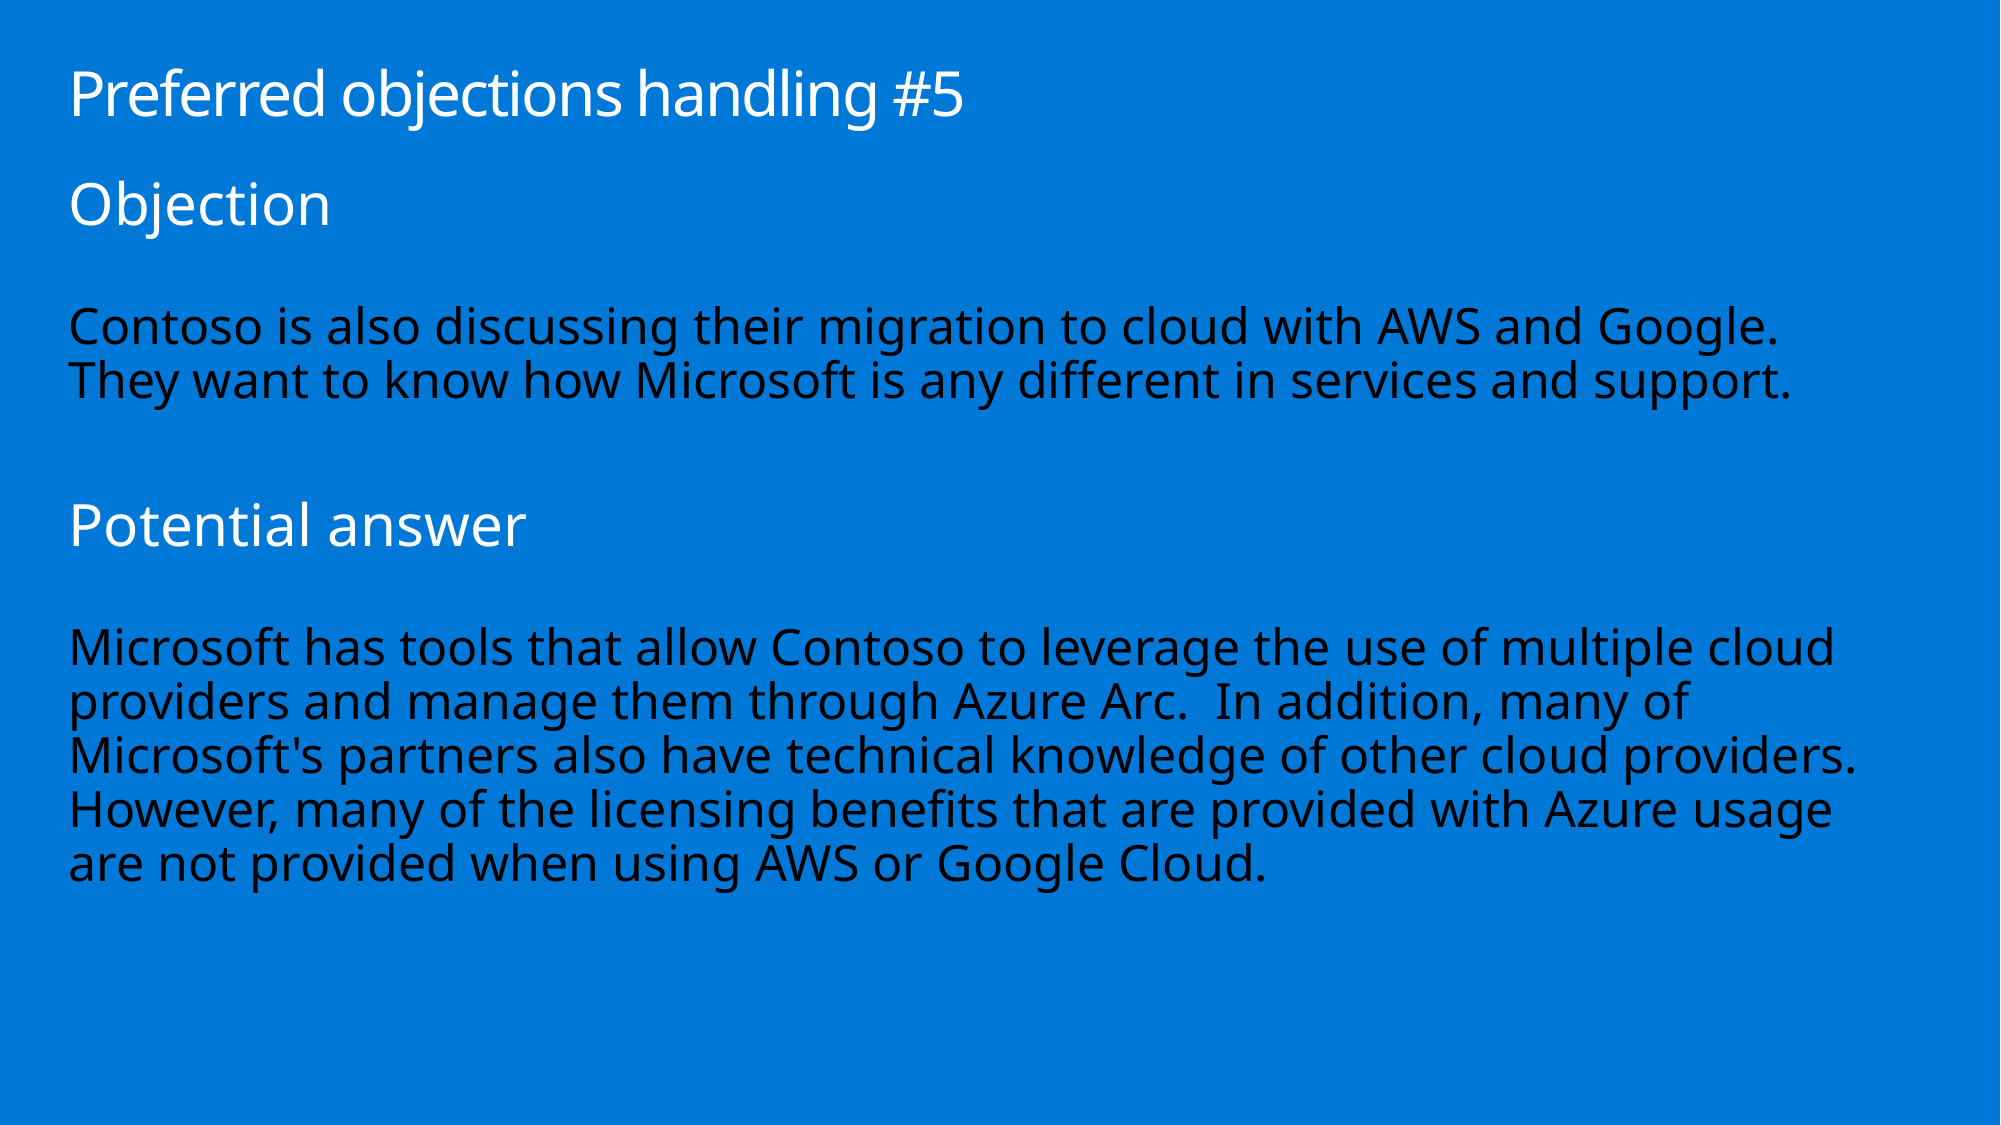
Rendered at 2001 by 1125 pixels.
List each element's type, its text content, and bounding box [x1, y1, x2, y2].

list Objection Contoso is also discussing their migration to cloud with AWS and Google. They want to know how Microsoft is any different in services and support. Potential answer Microsoft has tools that allow Contoso to leverage the use of multiple cloud providers and manage them through Azure Arc. In addition, many of Microsoft's partners also have technical knowledge of other cloud providers. However, many of the licensing benefits that are provided with Azure usage are not provided when using AWS or Google Cloud. [44, 160, 1924, 453]
title Preferred objections handling #5 [44, 47, 1957, 196]
